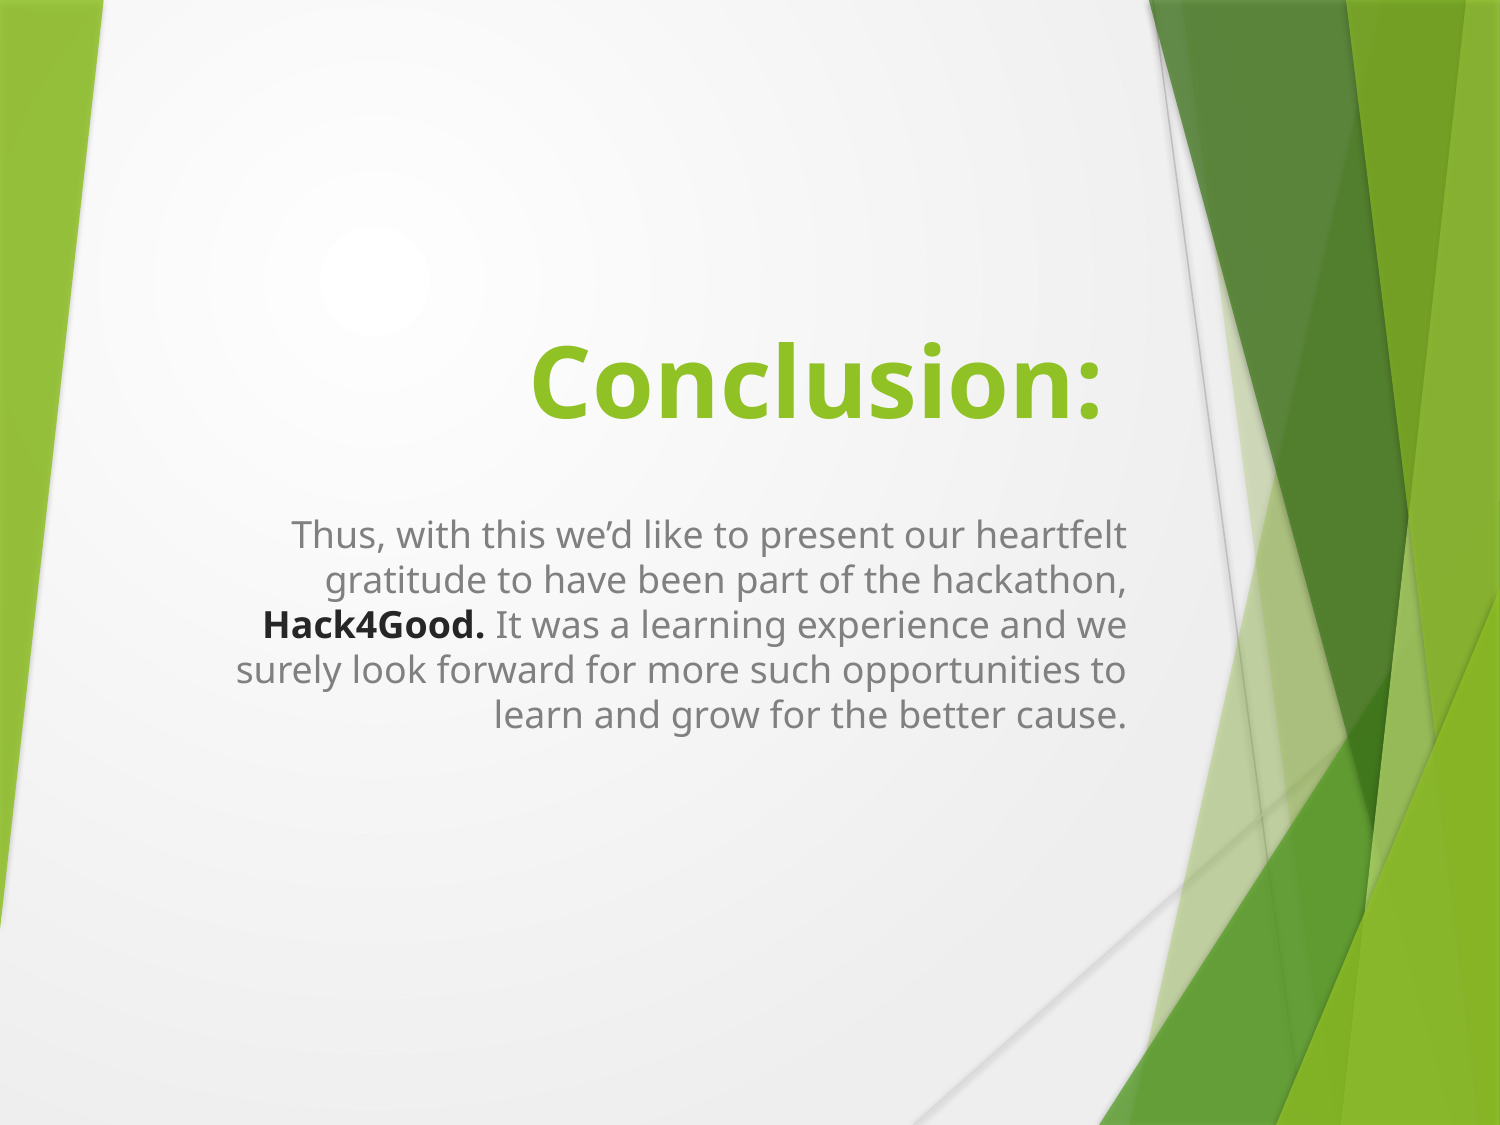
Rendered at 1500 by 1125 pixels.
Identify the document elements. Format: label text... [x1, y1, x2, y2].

subtitle Thus, with this we’d like to present our heartfelt gratitude to have been part of the hackathon, Hack4Good. It was a learning experience and we surely look forward for more such opportunities to learn and grow for the better cause. [187, 503, 1144, 684]
title Conclusion: [164, 175, 1120, 446]
